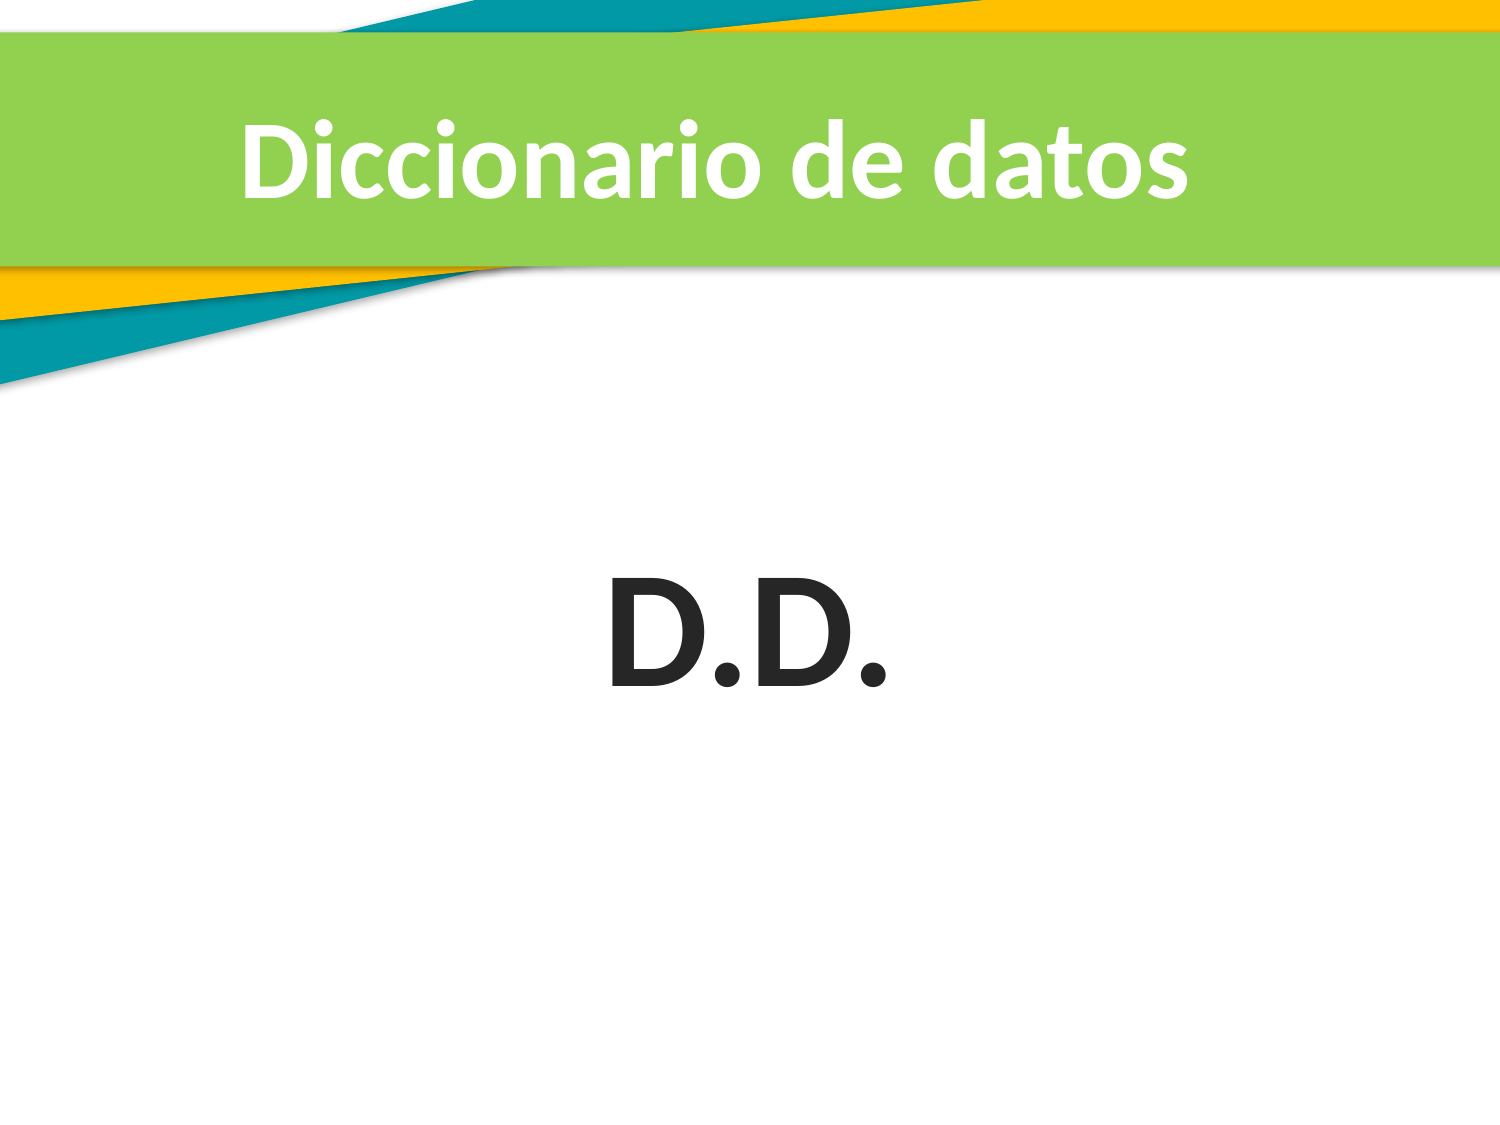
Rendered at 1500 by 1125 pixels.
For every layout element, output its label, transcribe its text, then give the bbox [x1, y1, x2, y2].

text_box Diccionario de datos [224, 78, 1228, 229]
text_box D.D. [588, 512, 912, 728]
